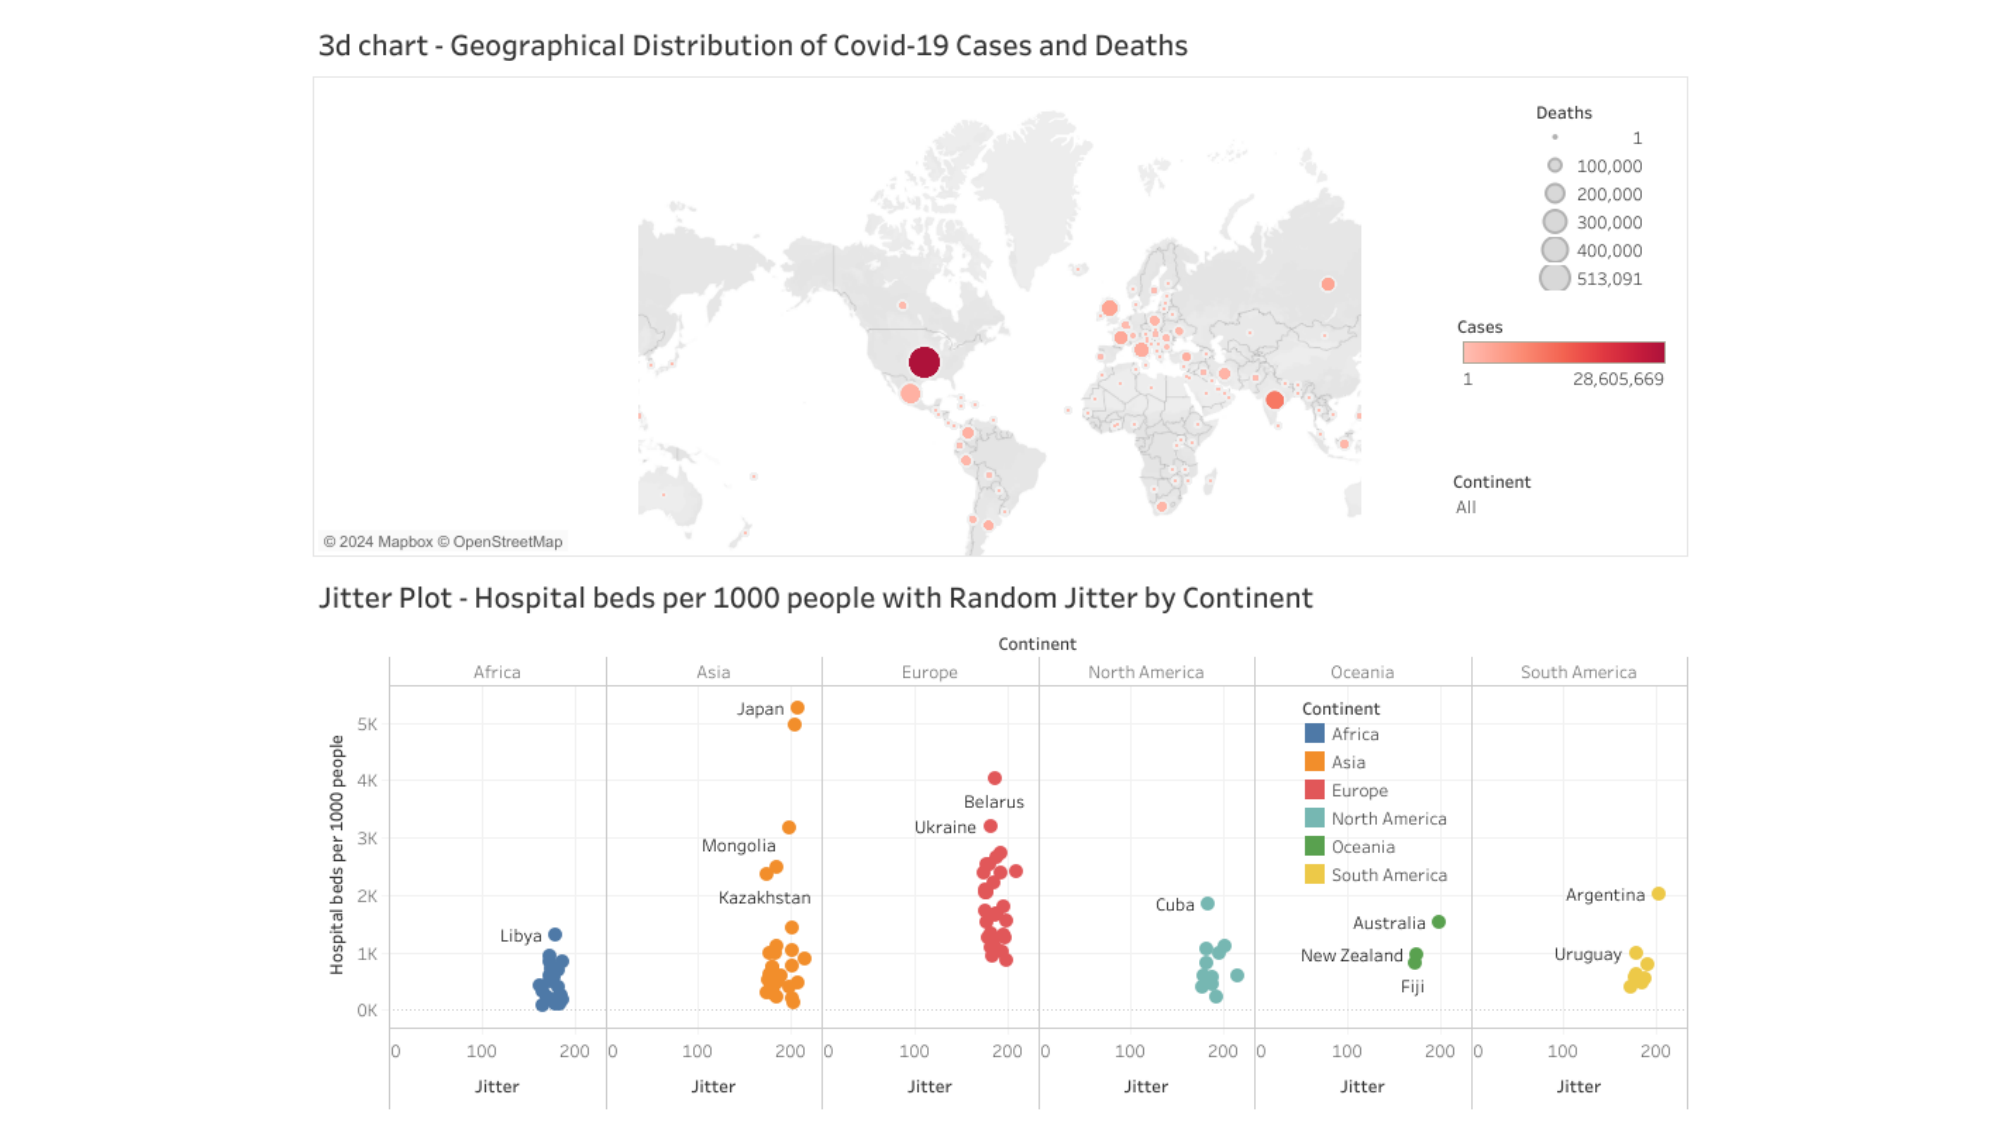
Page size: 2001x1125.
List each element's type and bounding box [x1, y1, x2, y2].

picture [296, 0, 1704, 1125]
